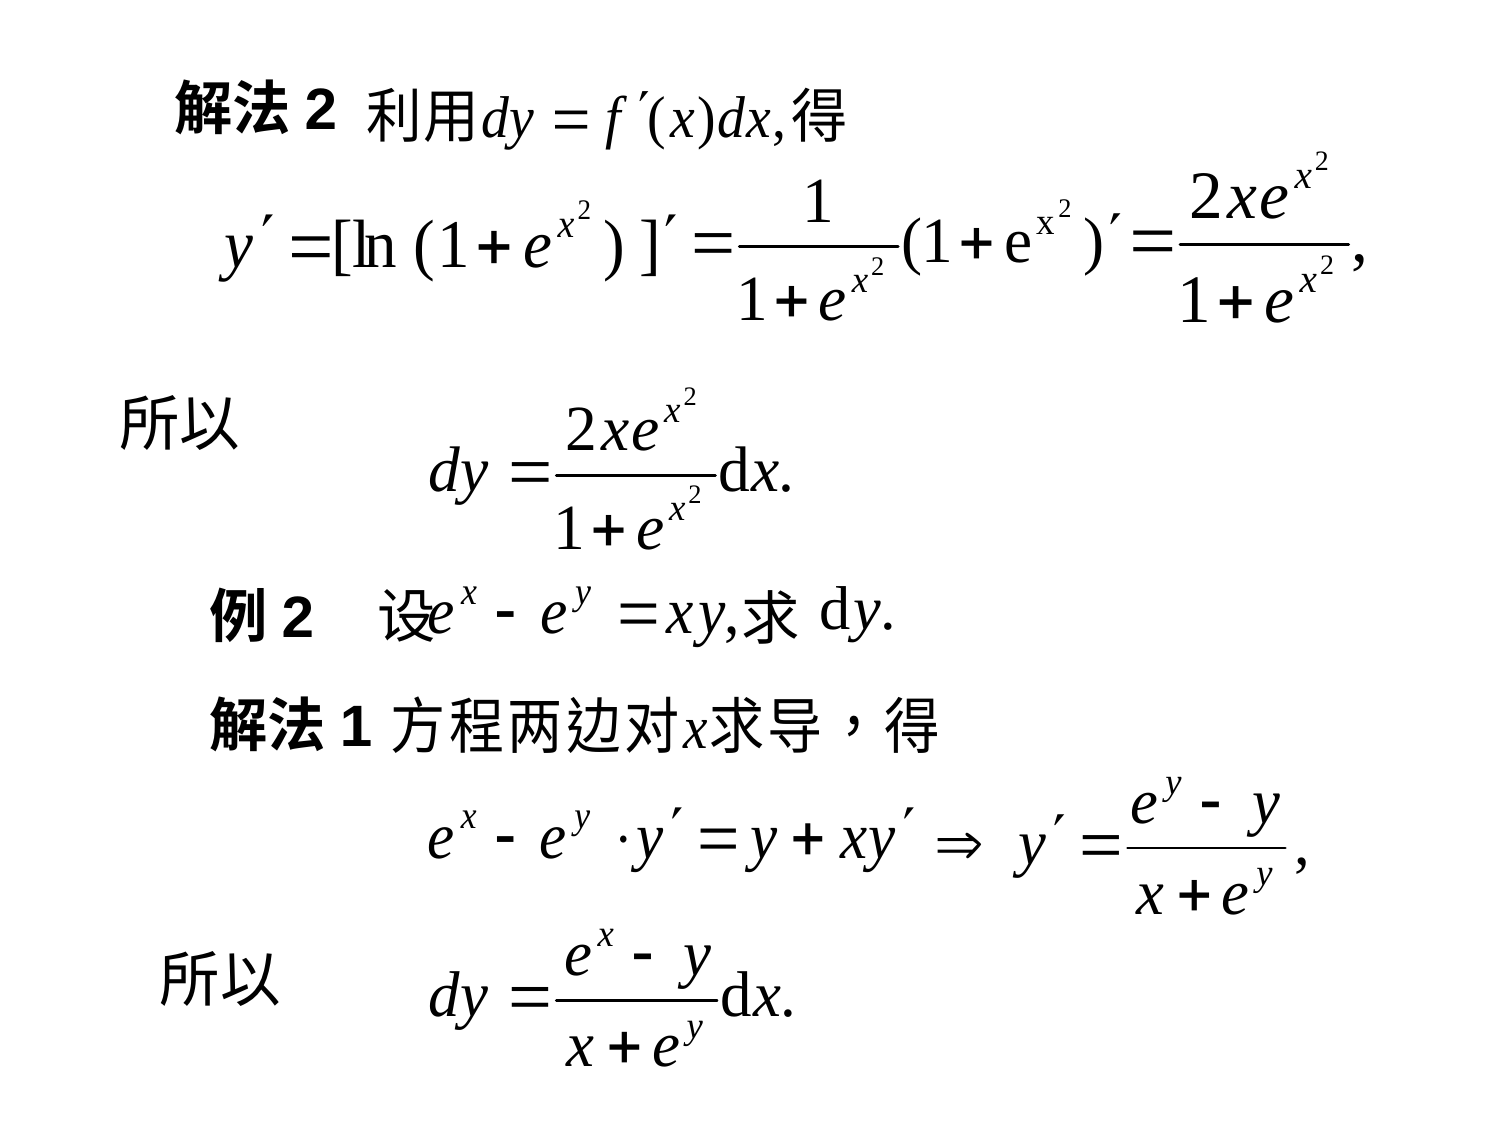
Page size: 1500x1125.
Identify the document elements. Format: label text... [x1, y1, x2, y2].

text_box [419, 903, 798, 1078]
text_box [418, 786, 918, 882]
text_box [926, 751, 1316, 925]
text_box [152, 940, 290, 1023]
text_box 解法2 [159, 64, 479, 149]
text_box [816, 579, 895, 648]
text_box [418, 562, 745, 658]
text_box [678, 160, 1110, 329]
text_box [207, 181, 673, 293]
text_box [359, 77, 857, 159]
text_box 例2 设 [194, 571, 413, 657]
text_box 求 [749, 574, 864, 659]
text_box 解法1 [194, 680, 408, 766]
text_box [419, 373, 798, 558]
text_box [383, 686, 951, 765]
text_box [1115, 136, 1377, 332]
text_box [111, 385, 249, 468]
